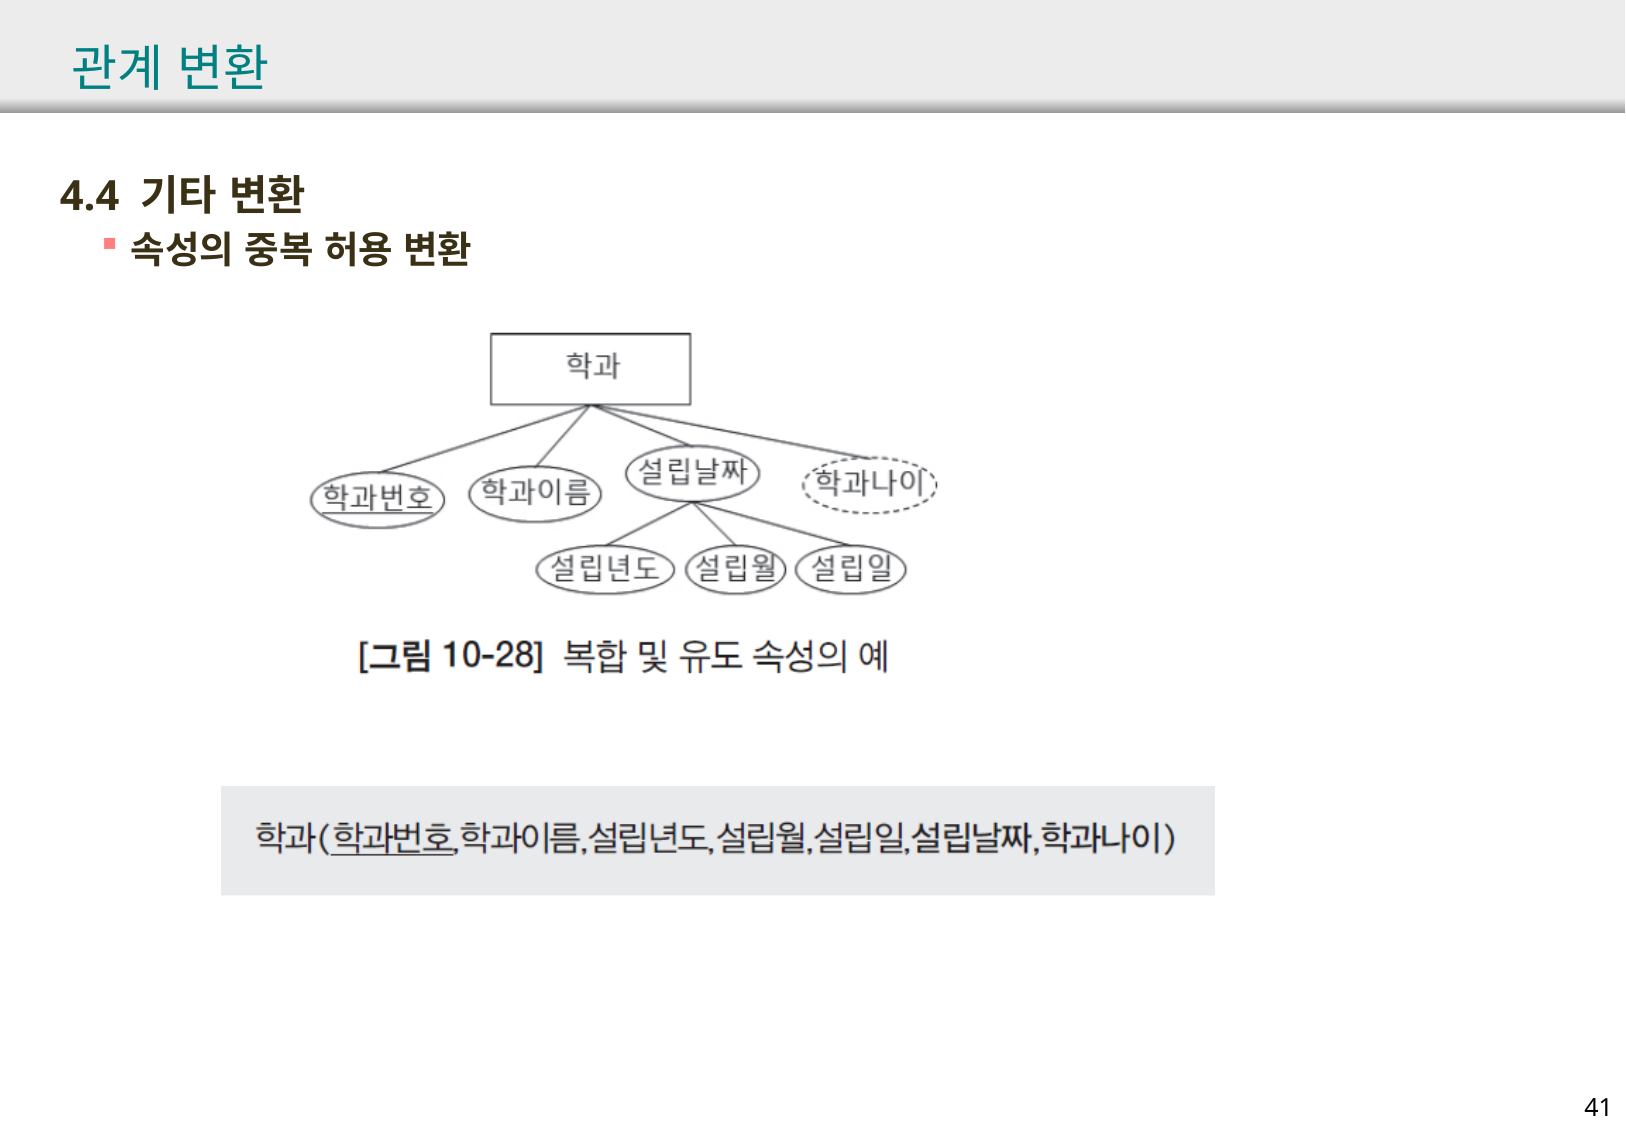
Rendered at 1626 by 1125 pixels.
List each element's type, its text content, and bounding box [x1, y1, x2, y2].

title 관계 변환 [56, 18, 1545, 115]
picture [221, 786, 1215, 897]
picture [304, 326, 950, 686]
list 4.4 기타 변환 속성의 중복 허용 변환 [44, 160, 1593, 1095]
